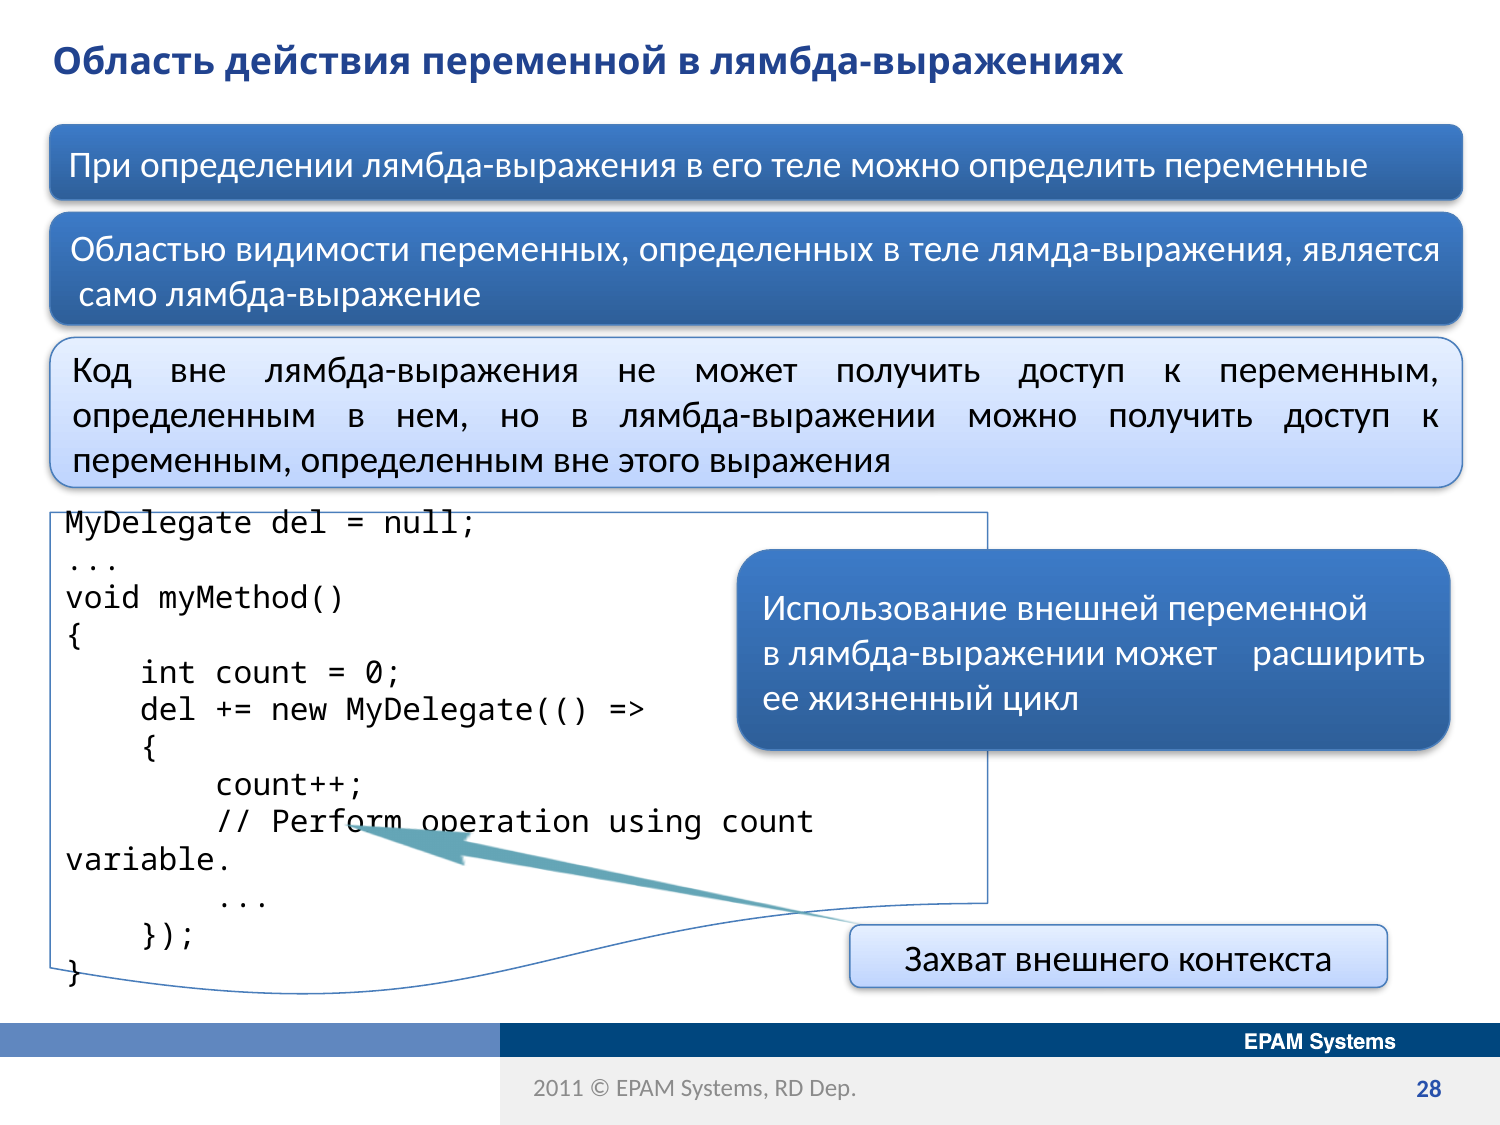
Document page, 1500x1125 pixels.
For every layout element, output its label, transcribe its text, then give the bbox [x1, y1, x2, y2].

text_box Областью видимости переменных, определенных в теле лямда-выражения, является само лямбда-выражение [49, 211, 1464, 326]
text_box MyDelegate del = null; ... void myMethod() { int count = 0; del += new MyDelegate(() => { count++; // Perform operation using count variable. ... }); } [49, 511, 989, 995]
text_box Код вне лямбда-выражения не может получить доступ к переменным, определенным в нем, но в лямбда-выражении можно получить доступ к переменным, определенным вне этого выражения [49, 336, 1464, 489]
title Область действия переменной в лямбда-выражениях [36, 29, 1469, 90]
text_box Использование внешней переменной в лямбда-выражении может расширить ее жизненный цикл [736, 549, 1451, 751]
text_box Захват внешнего контекста [849, 924, 1389, 989]
picture [335, 856, 886, 897]
text_box При определении лямбда-выражения в его теле можно определить переменные [49, 124, 1464, 201]
